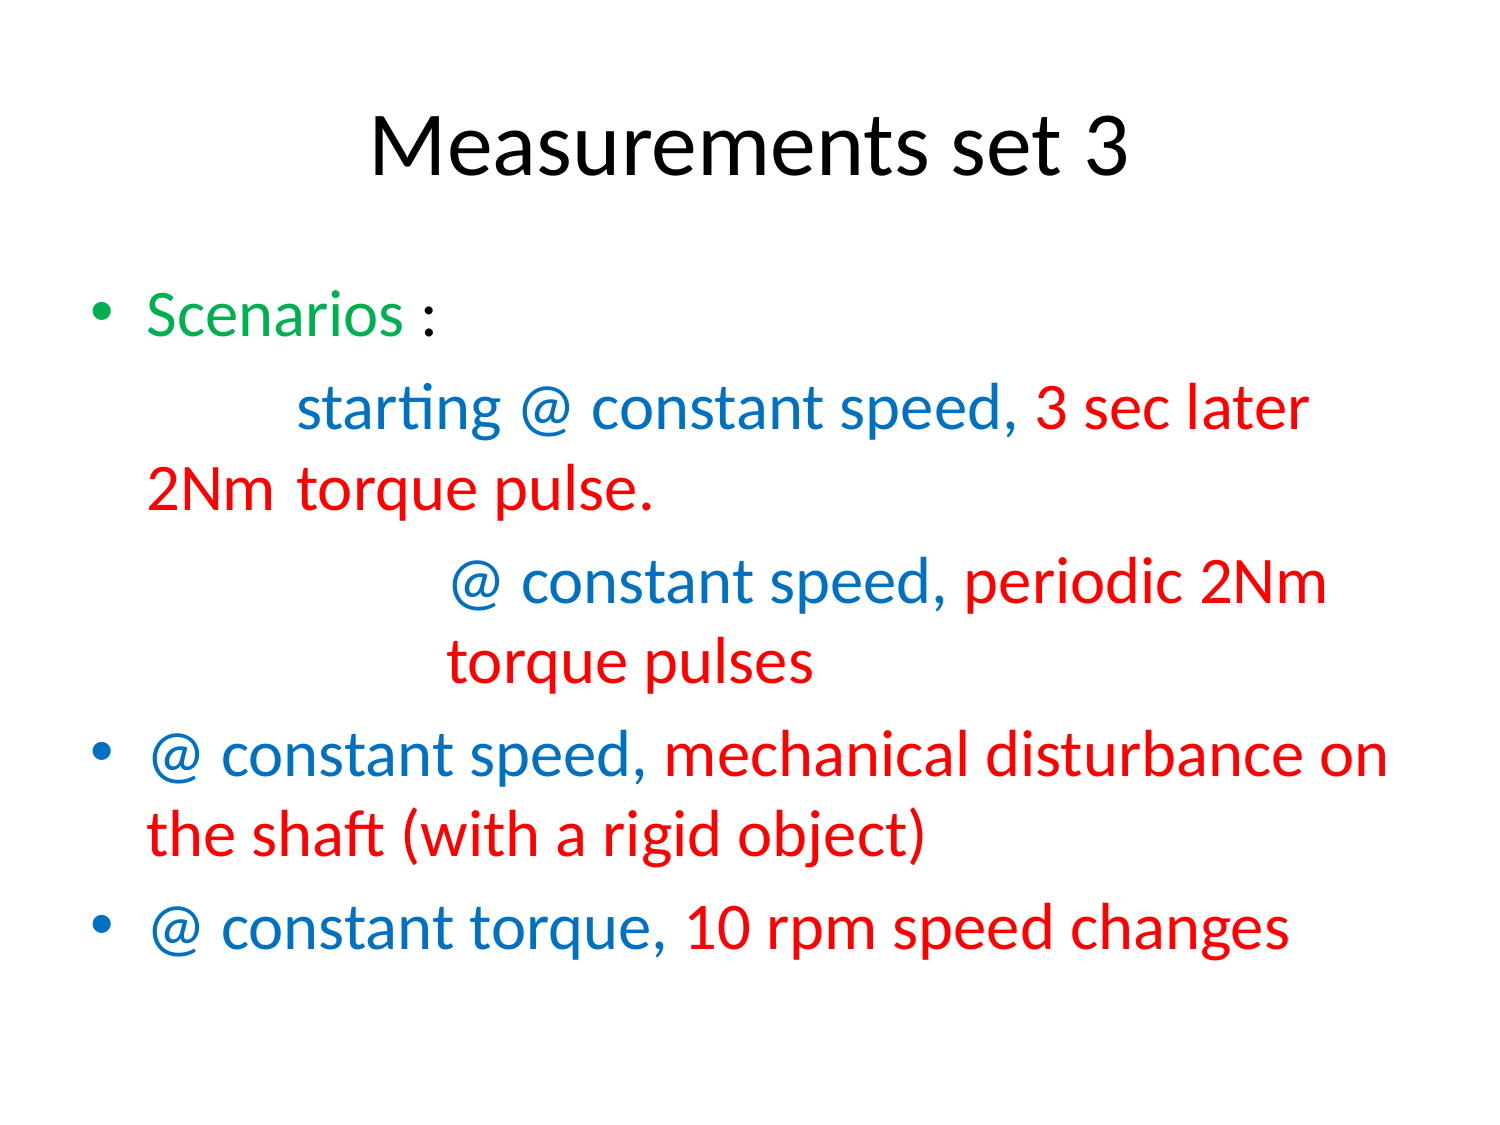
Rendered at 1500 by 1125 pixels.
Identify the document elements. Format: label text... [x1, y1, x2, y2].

list Scenarios : starting @ constant speed, 3 sec later 2Nm torque pulse. @ constant speed, periodic 2Nm torque pulses @ constant speed, mechanical disturbance on the shaft (with a rigid object) @ constant torque, 10 rpm speed changes [75, 262, 1425, 1005]
title Measurements set 3 [75, 45, 1425, 233]
